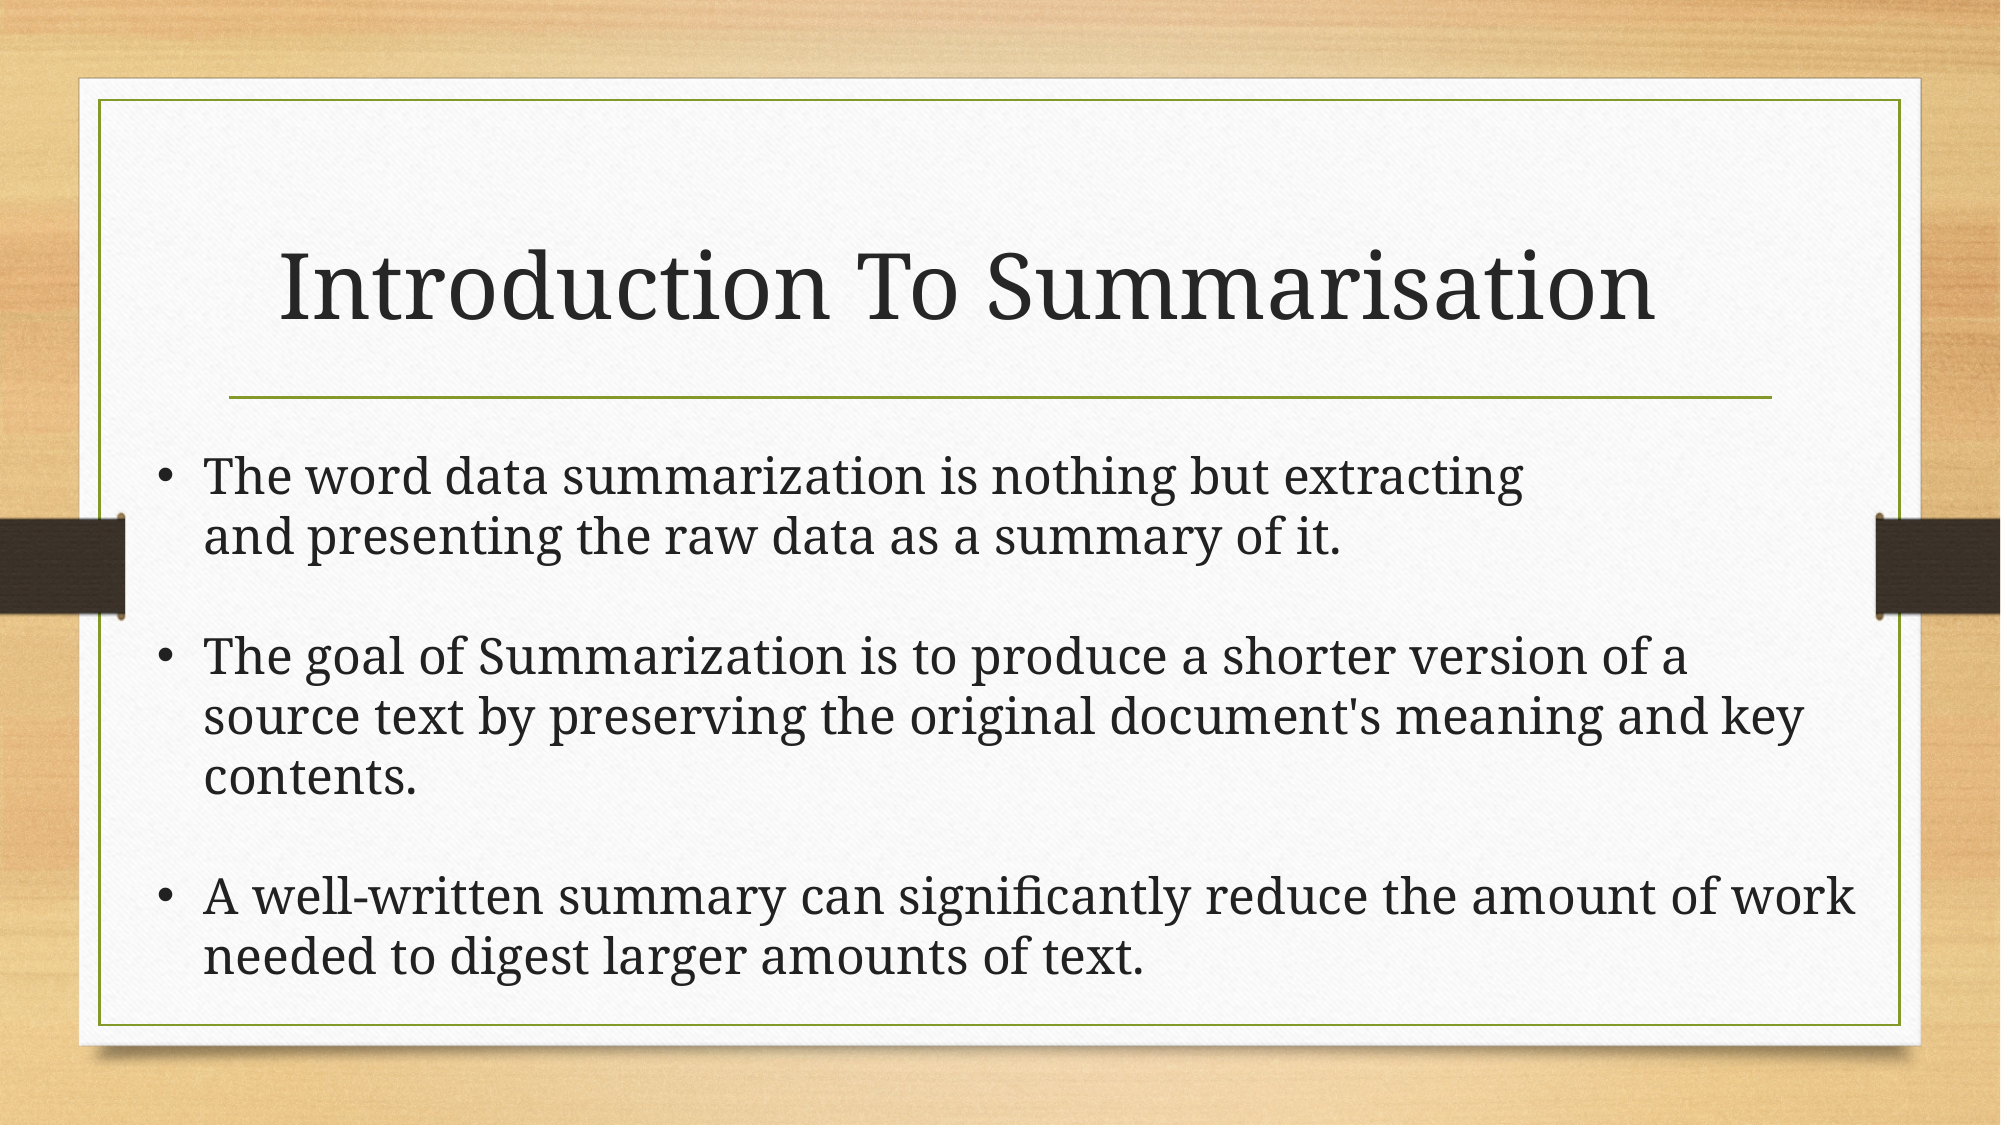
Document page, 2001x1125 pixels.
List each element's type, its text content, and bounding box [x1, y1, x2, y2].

title Introduction To Summarisation [181, 175, 1757, 390]
picture [0, 0, 2001, 1125]
text_box The word data summarization is nothing but extracting and presenting the raw data as a summary of it. The goal of Summarization is to produce a shorter version of a source text by preserving the original document's meaning and key contents. A well-written summary can significantly reduce the amount of work needed to digest larger amounts of text. [142, 437, 1871, 1038]
